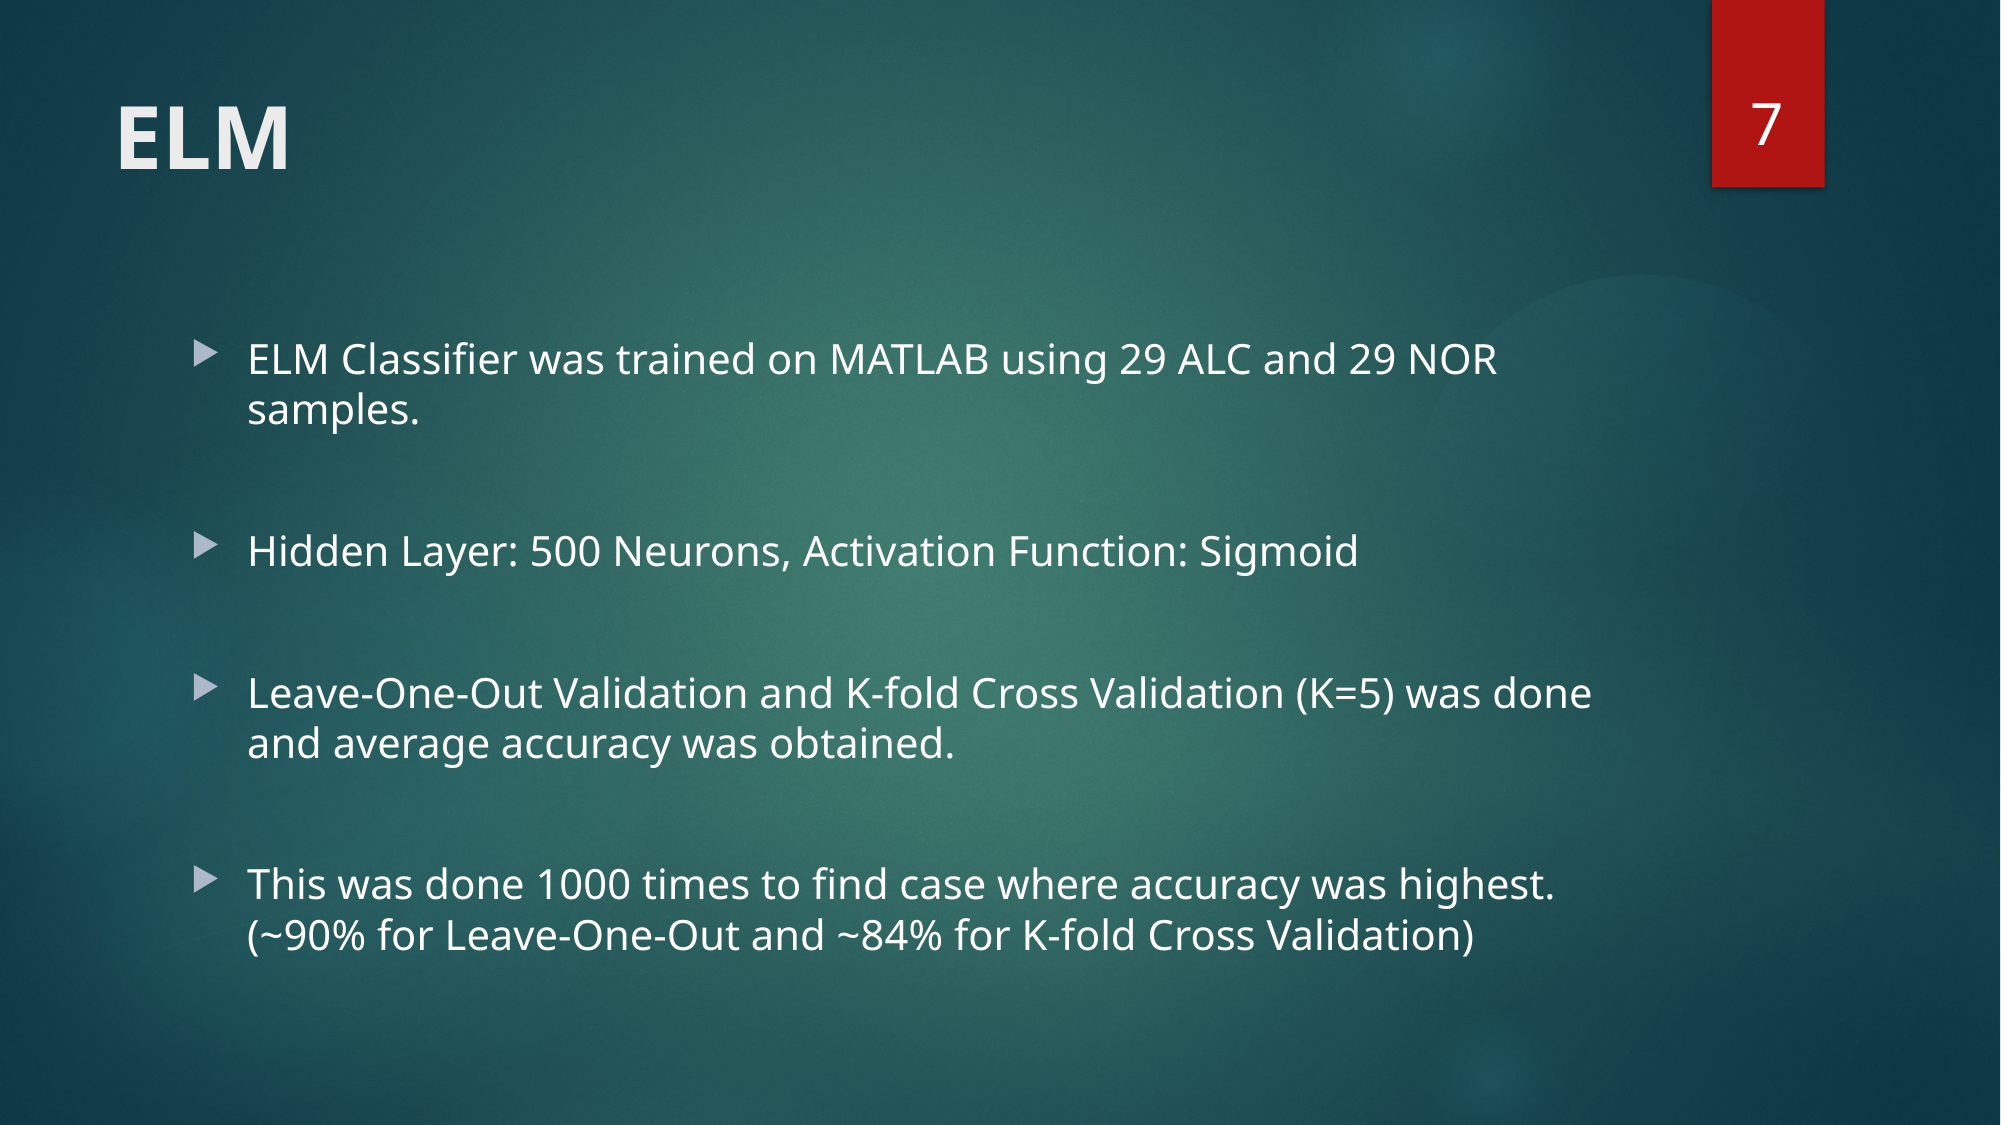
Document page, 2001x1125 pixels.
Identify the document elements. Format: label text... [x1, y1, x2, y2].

picture [0, 0, 2001, 1125]
slide_number 7 [1741, 88, 1793, 175]
title ELM [105, 73, 1650, 305]
list ELM Classifier was trained on MATLAB using 29 ALC and 29 NOR samples. Hidden Layer: 500 Neurons, Activation Function: Sigmoid Leave-One-Out Validation and K-fold Cross Validation (K=5) was done and average accuracy was obtained. This was done 1000 times to find case where accuracy was highest.(~90% for Leave-One-Out and ~84% for K-fold Cross Validation) [182, 324, 1652, 1096]
